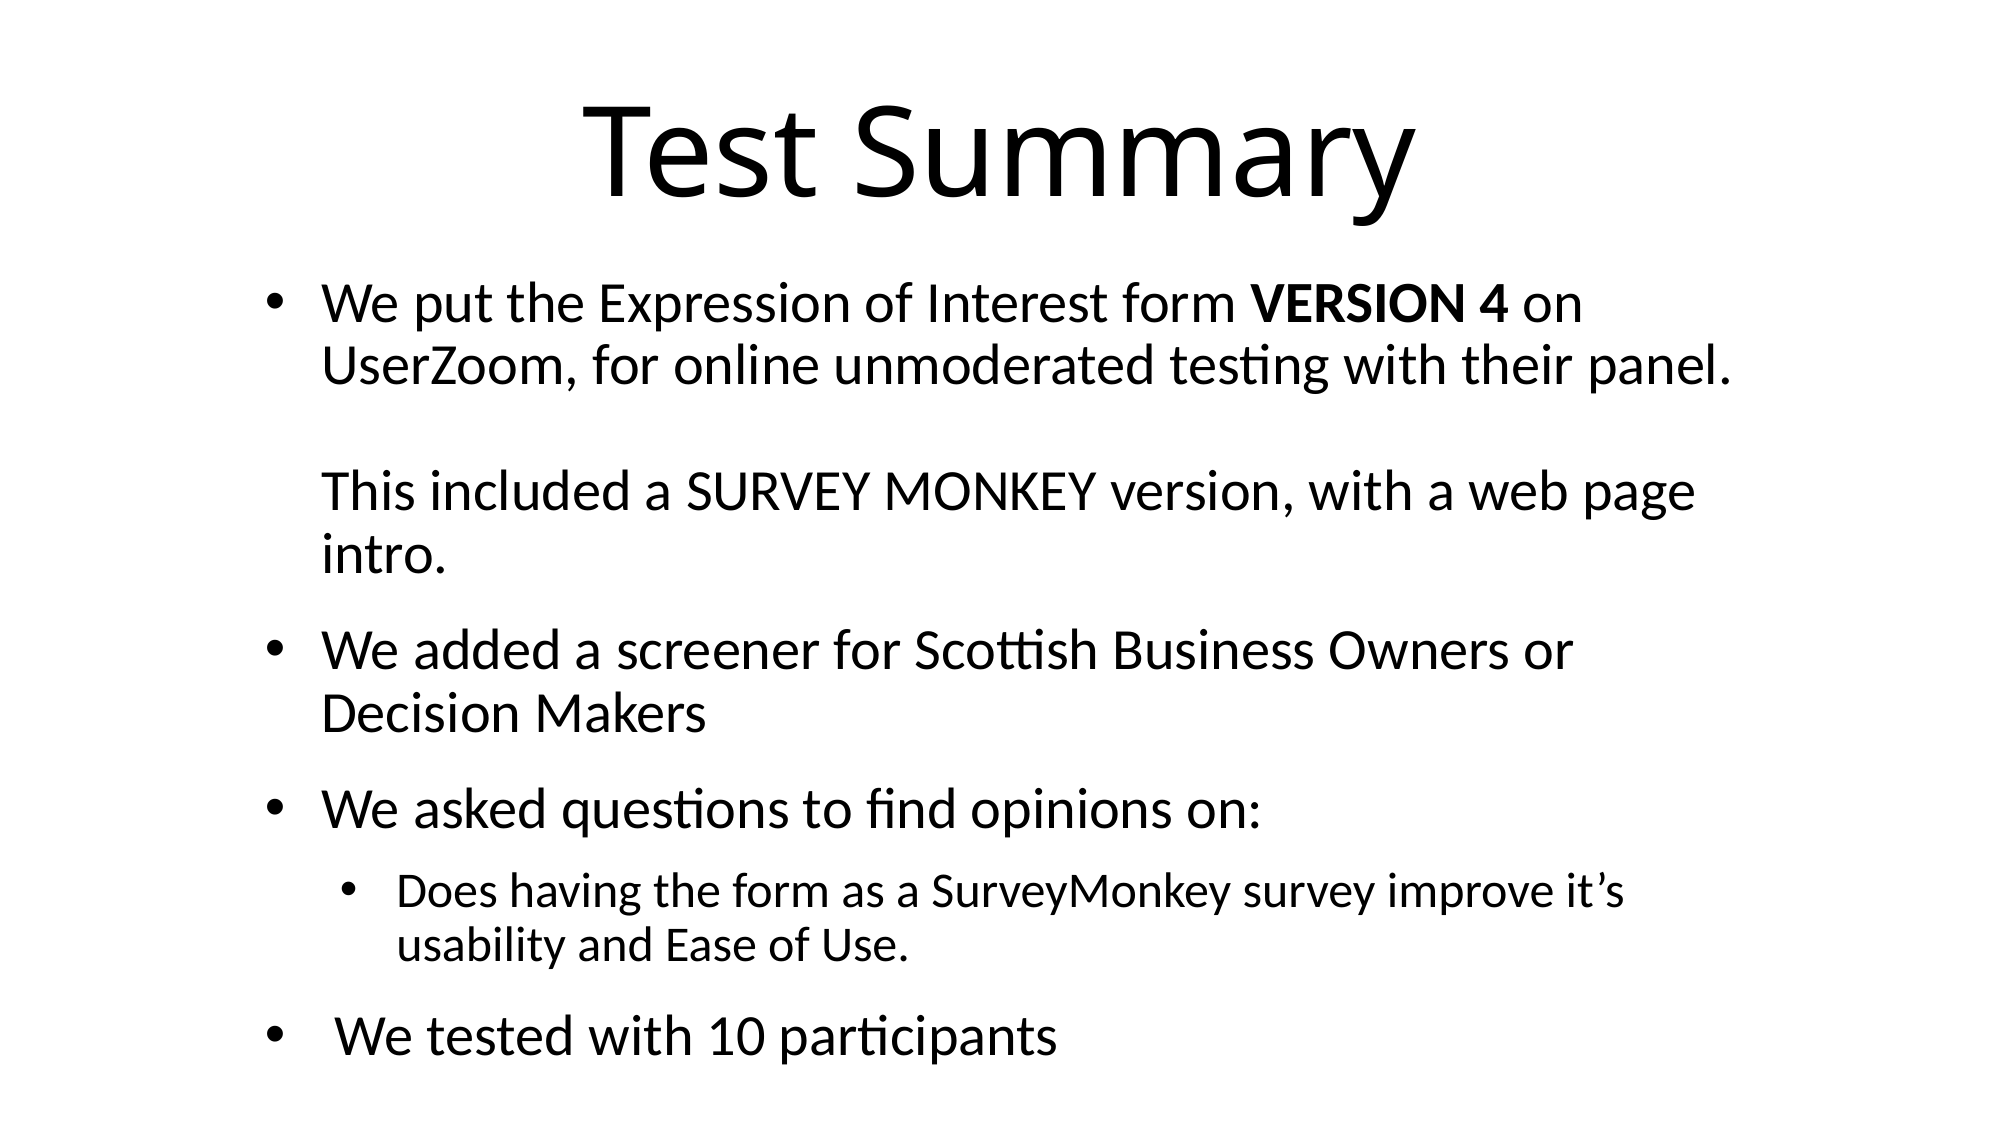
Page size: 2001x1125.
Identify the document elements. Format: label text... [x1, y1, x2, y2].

title Test Summary [249, 0, 1750, 231]
subtitle We put the Expression of Interest form VERSION 4 on UserZoom, for online unmoderated testing with their panel. This included a SURVEY MONKEY version, with a web page intro. We added a screener for Scottish Business Owners or Decision Makers We asked questions to find opinions on: Does having the form as a SurveyMonkey survey improve it’s usability and Ease of Use. We tested with 10 participants [249, 264, 1750, 1125]
